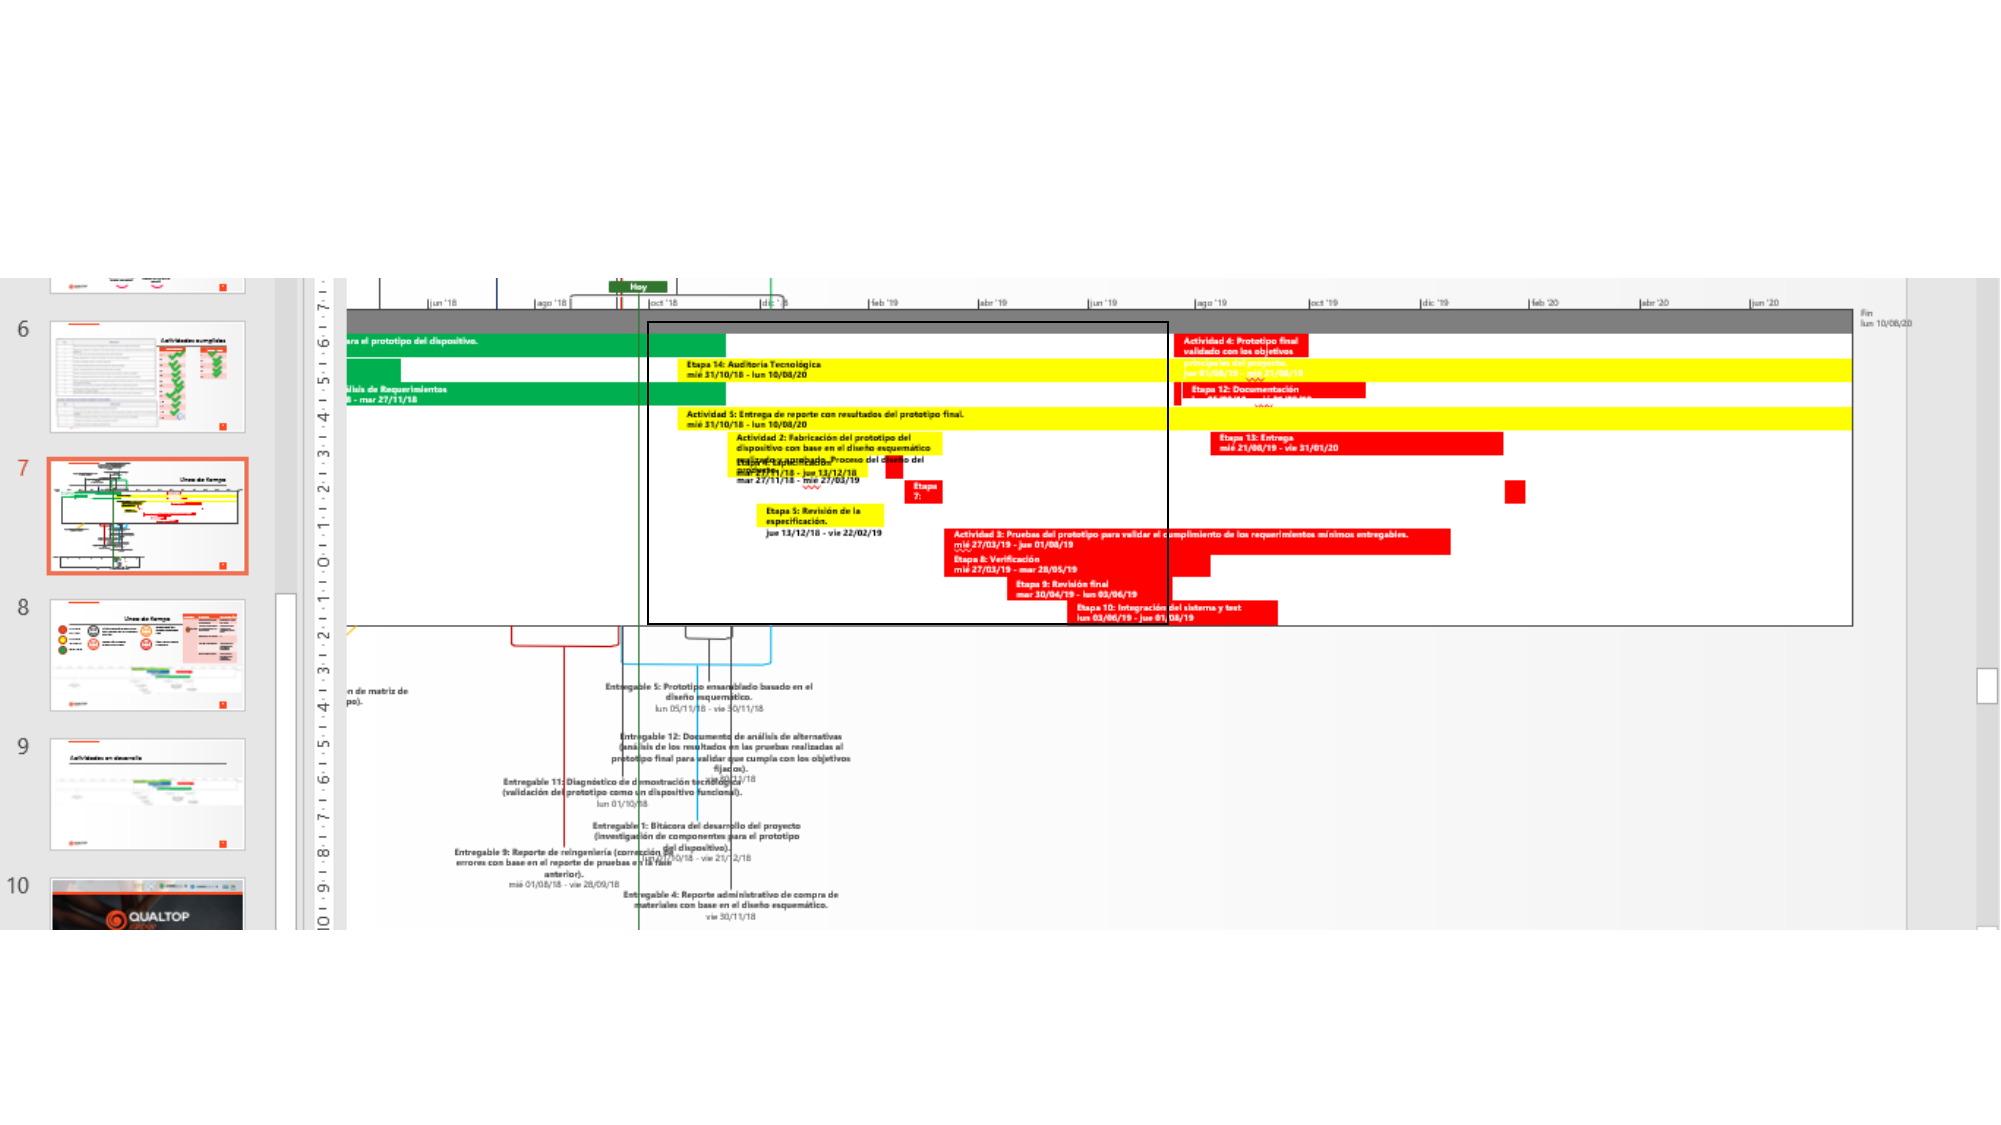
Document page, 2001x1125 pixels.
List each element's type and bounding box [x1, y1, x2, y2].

picture [0, 278, 2000, 930]
